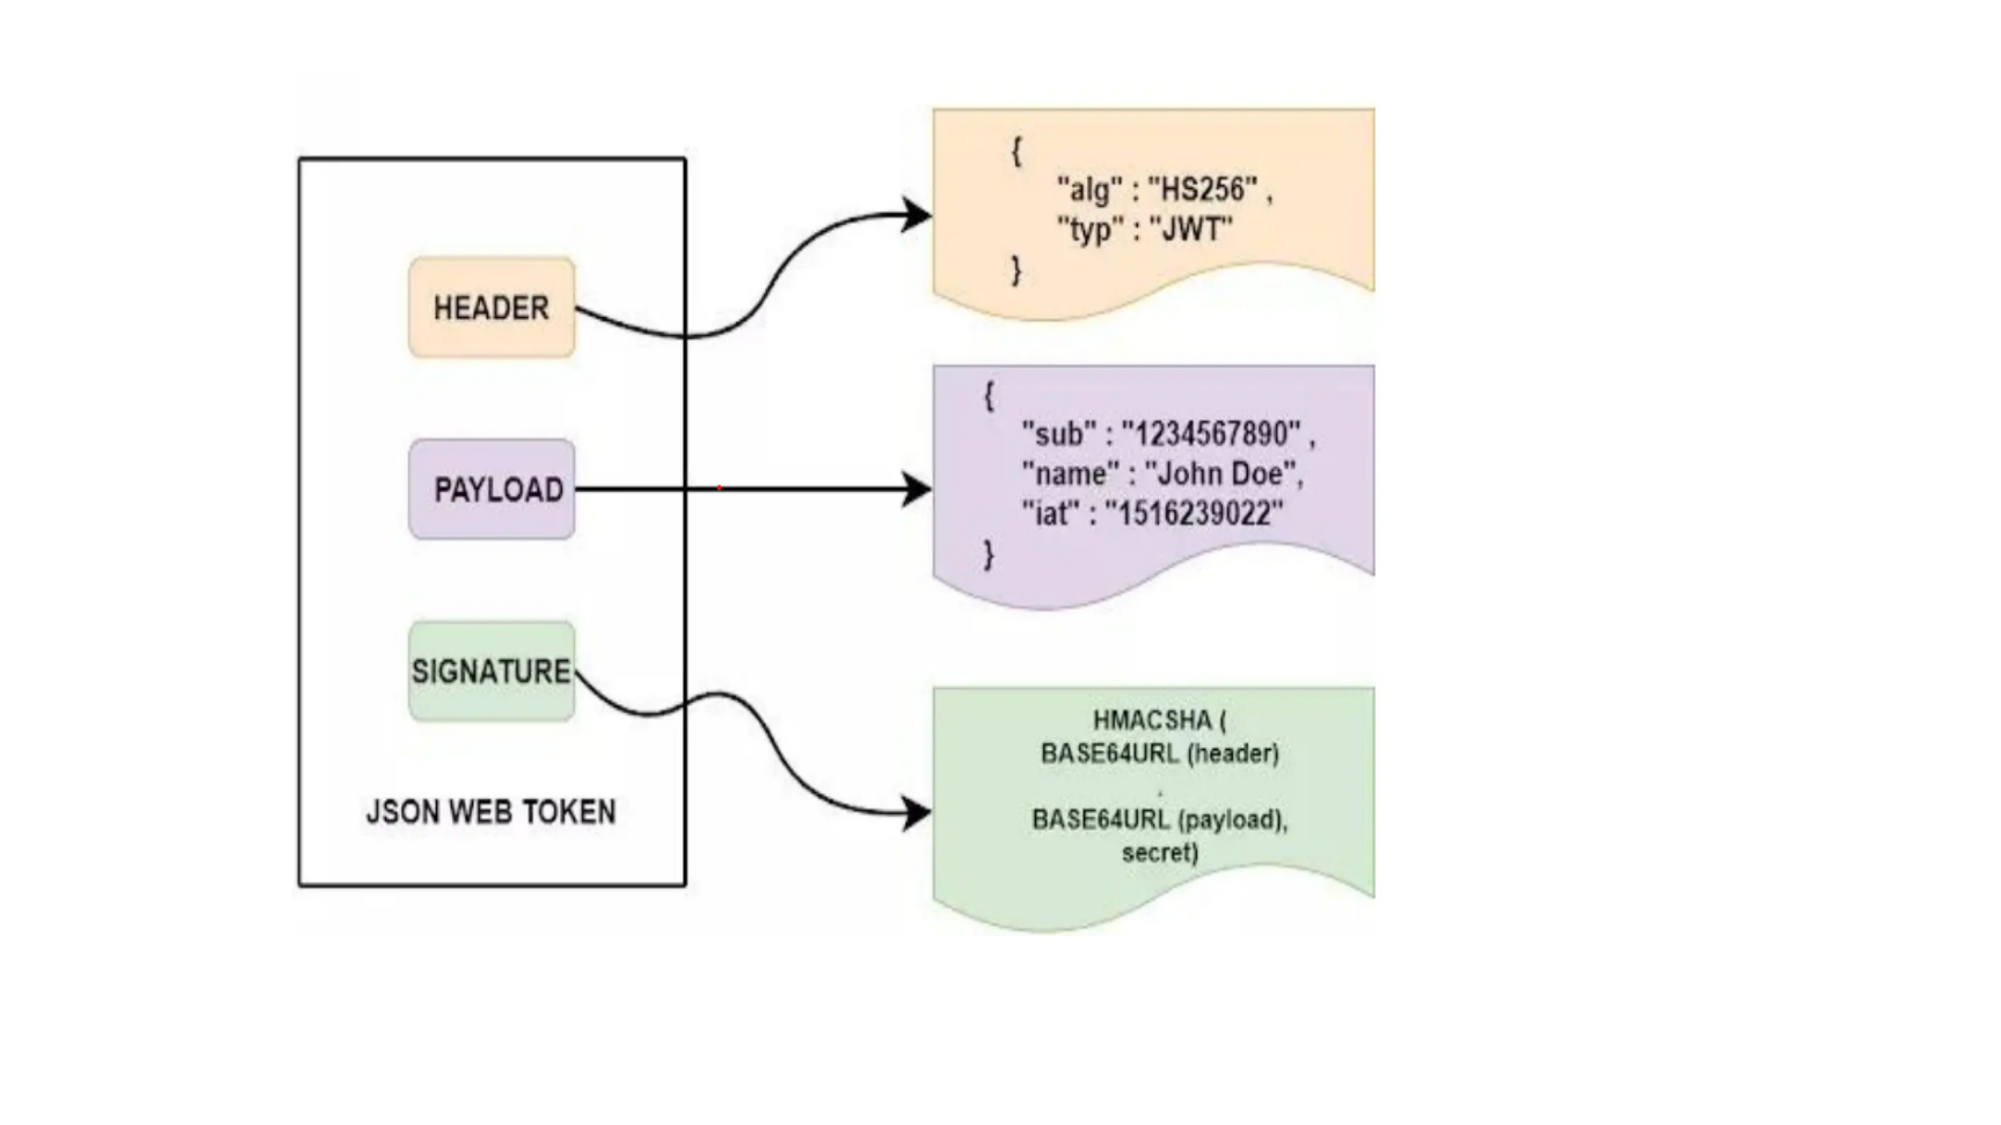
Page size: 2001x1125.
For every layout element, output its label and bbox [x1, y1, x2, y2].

picture [275, 74, 1488, 967]
